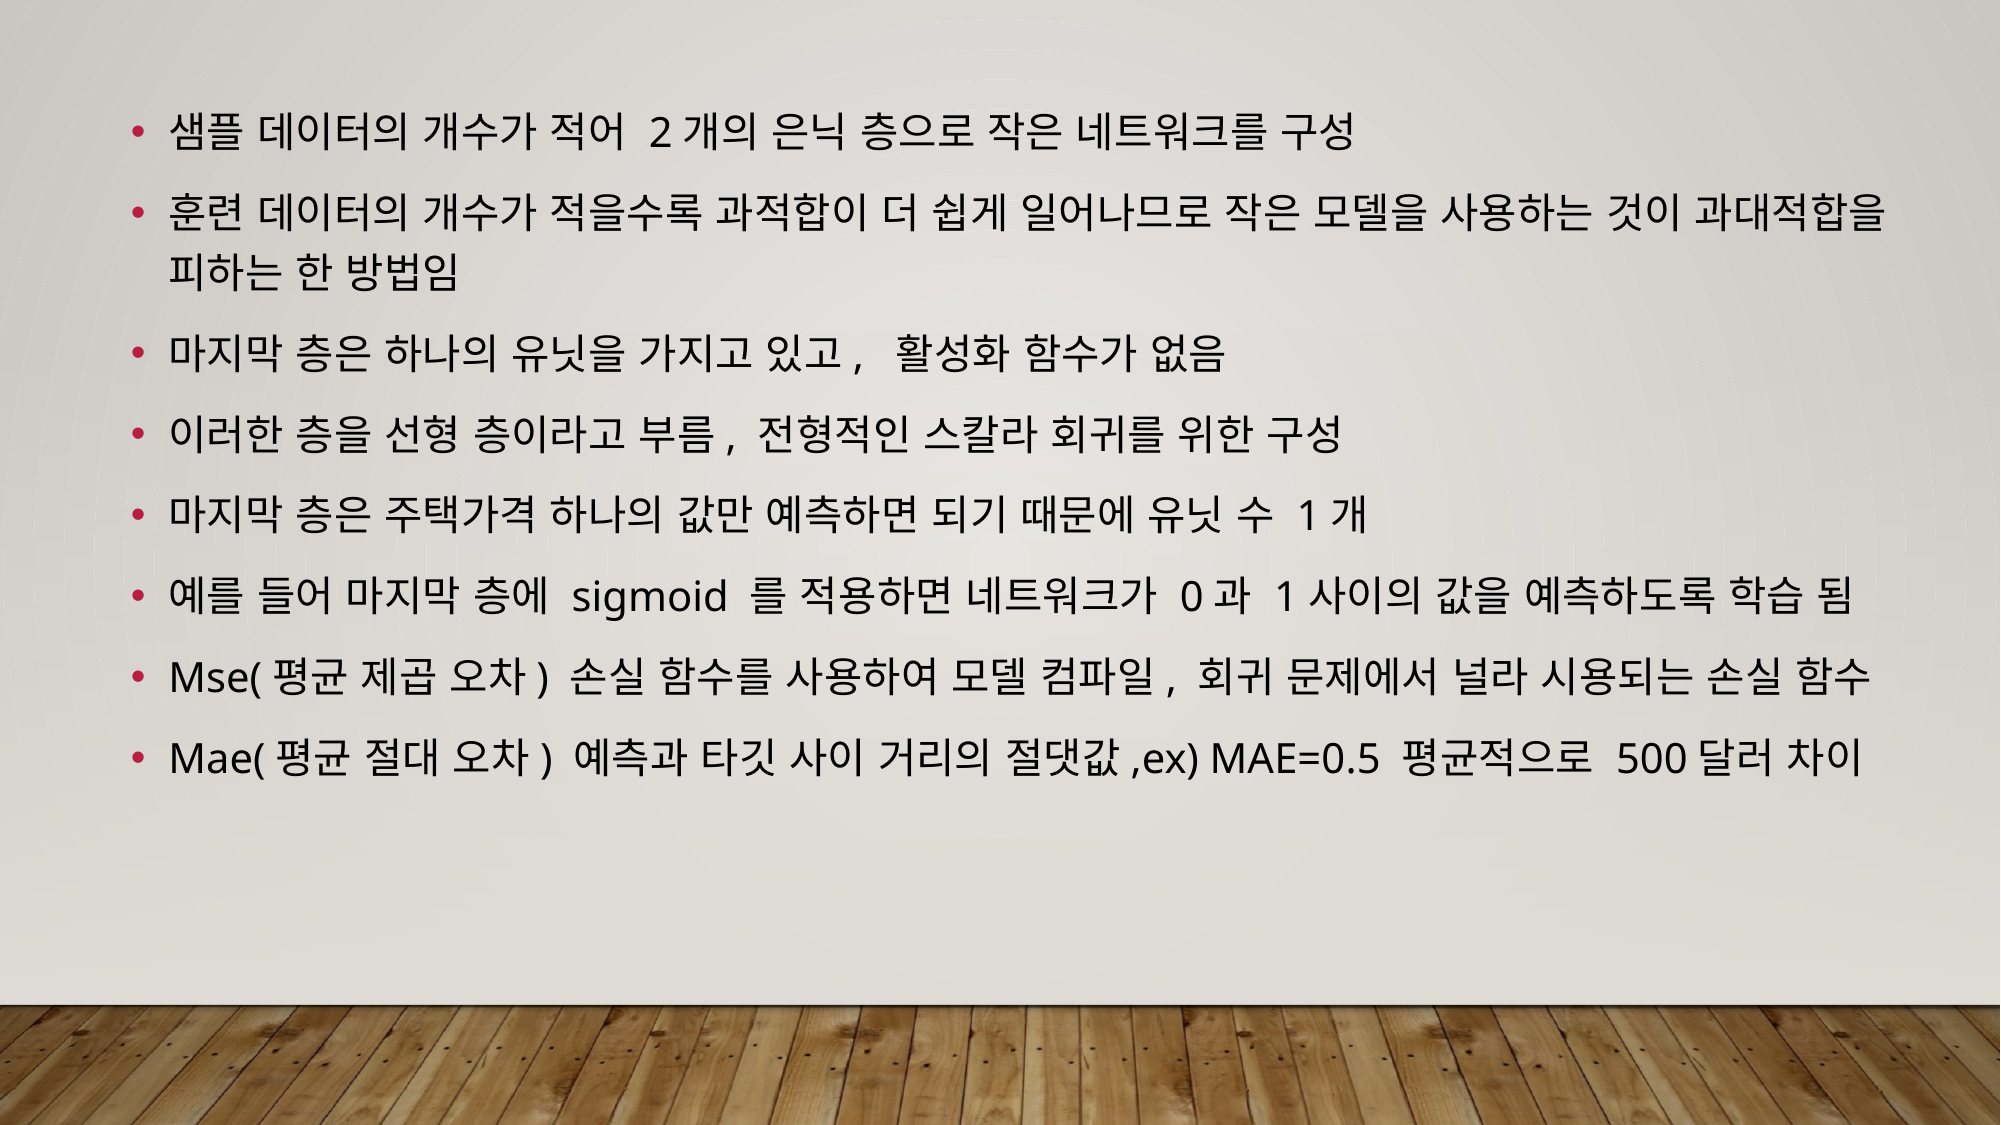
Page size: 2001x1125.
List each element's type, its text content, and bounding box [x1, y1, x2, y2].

picture [0, 1005, 2000, 1125]
list 샘플 데이터의 개수가 적어 2개의 은닉 층으로 작은 네트워크를 구성 훈련 데이터의 개수가 적을수록 과적합이 더 쉽게 일어나므로 작은 모델을 사용하는 것이 과대적합을 피하는 한 방법임 마지막 층은 하나의 유닛을 가지고 있고, 활성화 함수가 없음 이러한 층을 선형 층이라고 부름, 전형적인 스칼라 회귀를 위한 구성 마지막 층은 주택가격 하나의 값만 예측하면 되기 때문에 유닛 수 1개 예를 들어 마지막 층에 sigmoid 를 적용하면 네트워크가 0과 1사이의 값을 예측하도록 학습 됨 Mse(평균 제곱 오차) 손실 함수를 사용하여 모델 컴파일, 회귀 문제에서 널라 시용되는 손실 함수 Mae(평균 절대 오차) 예측과 타깃 사이 거리의 절댓값,ex) MAE=0.5 평균적으로 500달러 차이 [115, 88, 1949, 891]
